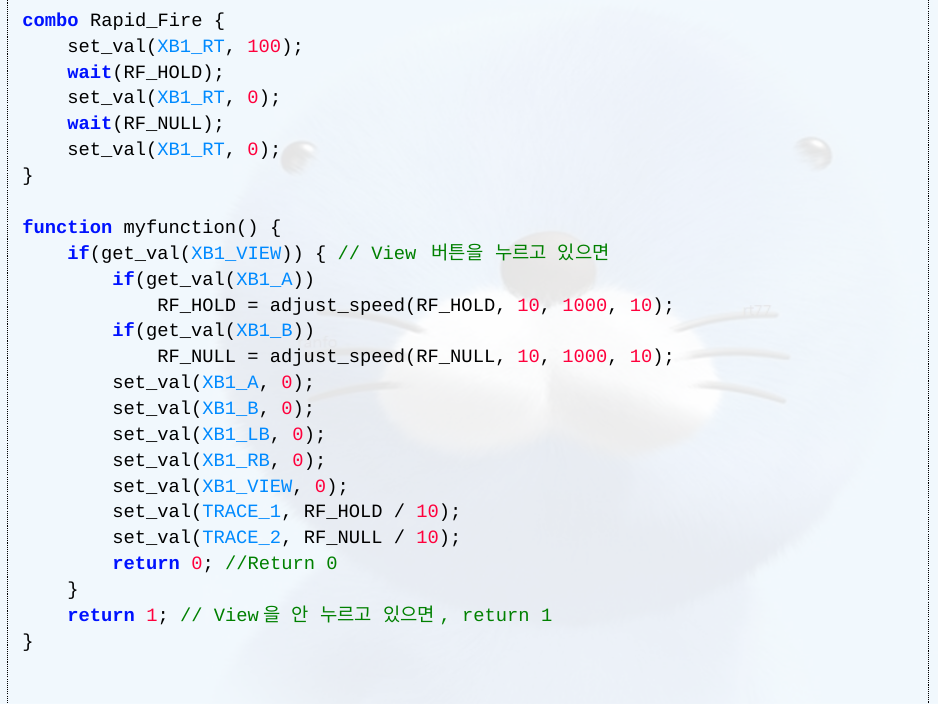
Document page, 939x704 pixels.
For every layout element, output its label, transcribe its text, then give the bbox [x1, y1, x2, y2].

text_box int RF_HOLD = 40; int RF_NULL = 30; main { if(myfunction()) { //myfunction 0이외의 값을 리턴하면 if(get_val(XB1_RT)) { //RT를 누르고 있으면 combo_run(Rapid_Fire); //Rapid_Fire 콤보 실행 } } } combo Rapid_Fire { set_val(XB1_RT, 100); wait(RF_HOLD); set_val(XB1_RT, 0); wait(RF_NULL); set_val(XB1_RT, 0); } function myfunction() { if(get_val(XB1_VIEW)) { // View 버튼을 누르고 있으면 if(get_val(XB1_A)) RF_HOLD = adjust_speed(RF_HOLD, 10, 1000, 10); if(get_val(XB1_B)) RF_NULL = adjust_speed(RF_NULL, 10, 1000, 10); set_val(XB1_A, 0); set_val(XB1_B, 0); set_val(XB1_LB, 0); set_val(XB1_RB, 0); set_val(XB1_VIEW, 0); set_val(TRACE_1, RF_HOLD / 10); set_val(TRACE_2, RF_NULL / 10); return 0; //Return 0 } return 1; // View을 안 누르고 있으면, return 1 } function adjust_speed(var, min_value, max_value, adjustment_increment) { if(event_press(XB1_RB) && var < max_value) var = var + adjustment_increment; if(event_press(XB1_LB) && var > min_value) var = var - adjustment_increment; return var; } [7, 0, 929, 704]
